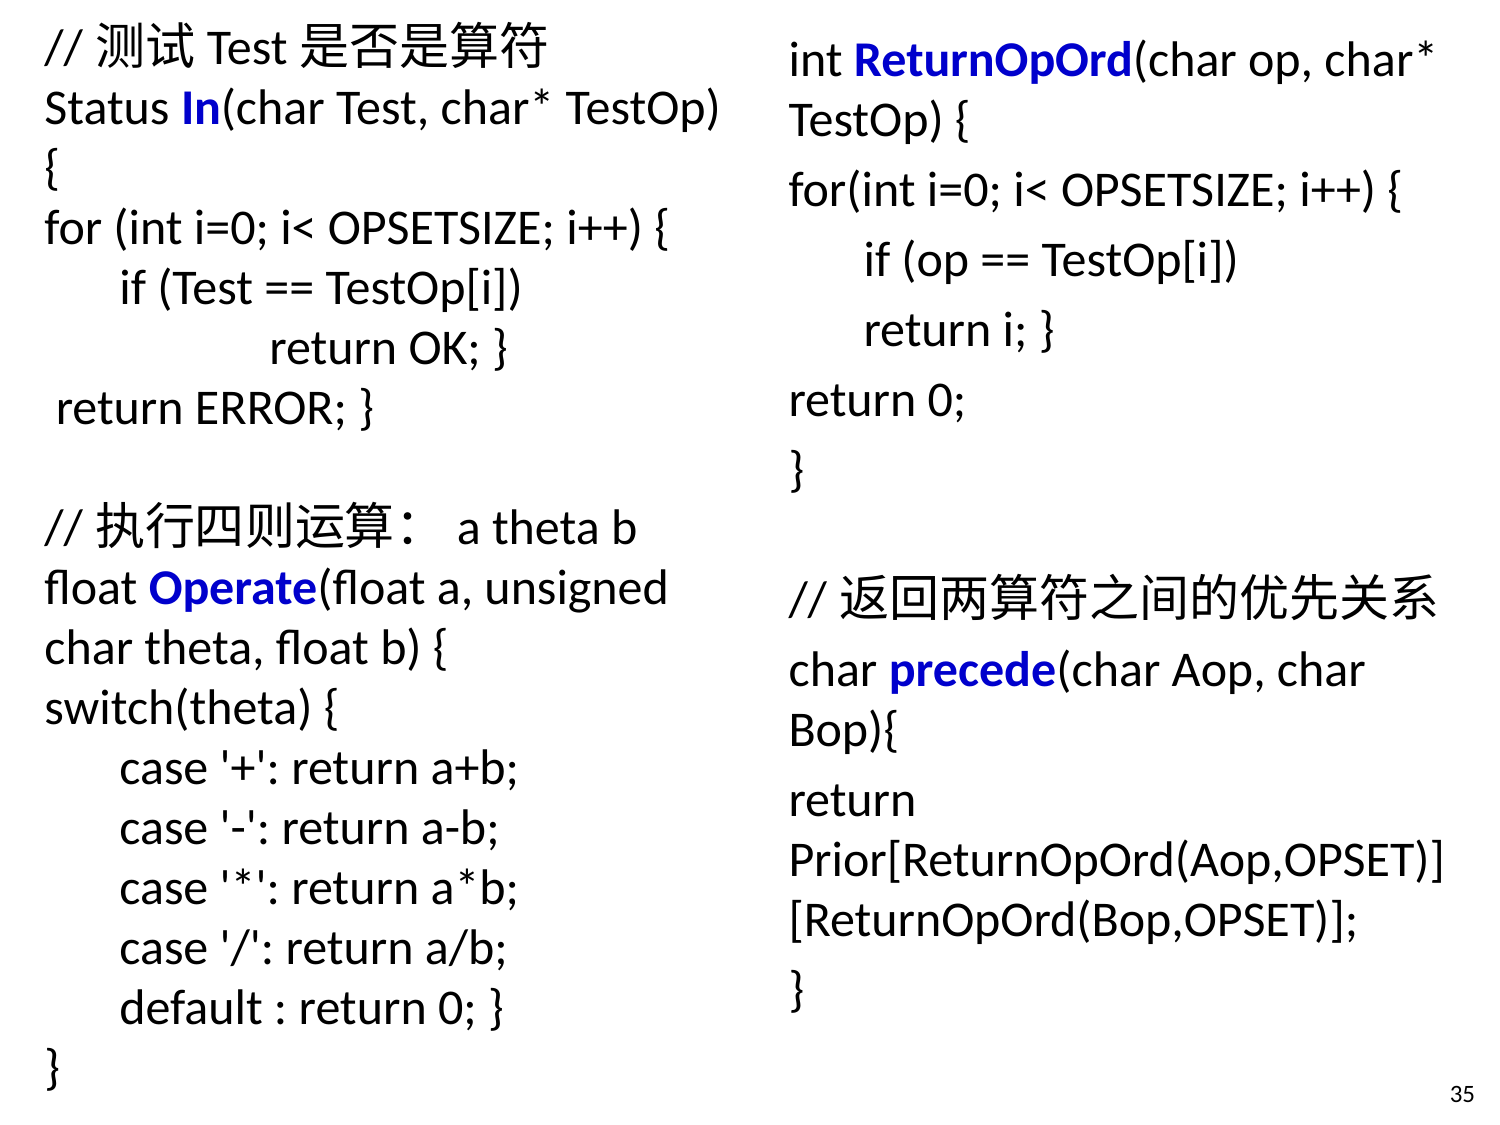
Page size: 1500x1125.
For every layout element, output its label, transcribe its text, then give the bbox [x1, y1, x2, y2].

list //测试Test是否是算符 Status In(char Test, char* TestOp) { for (int i=0; i< OPSETSIZE; i++) { if (Test == TestOp[i]) return OK; } return ERROR; } //执行四则运算：a theta b float Operate(float a, unsigned char theta, float b) { switch(theta) { case '+': return a+b; case '-': return a-b; case '*': return a*b; case '/': return a/b; default : return 0; } } [29, 7, 738, 1094]
list int ReturnOpOrd(char op, char* TestOp) { for(int i=0; i< OPSETSIZE; i++) { if (op == TestOp[i]) return i; } return 0; } //返回两算符之间的优先关系 char precede(char Aop, char Bop){ return Prior[ReturnOpOrd(Aop,OPSET)][ReturnOpOrd(Bop,OPSET)]; } [773, 19, 1472, 1106]
slide_number 34 [1435, 1070, 1500, 1125]
